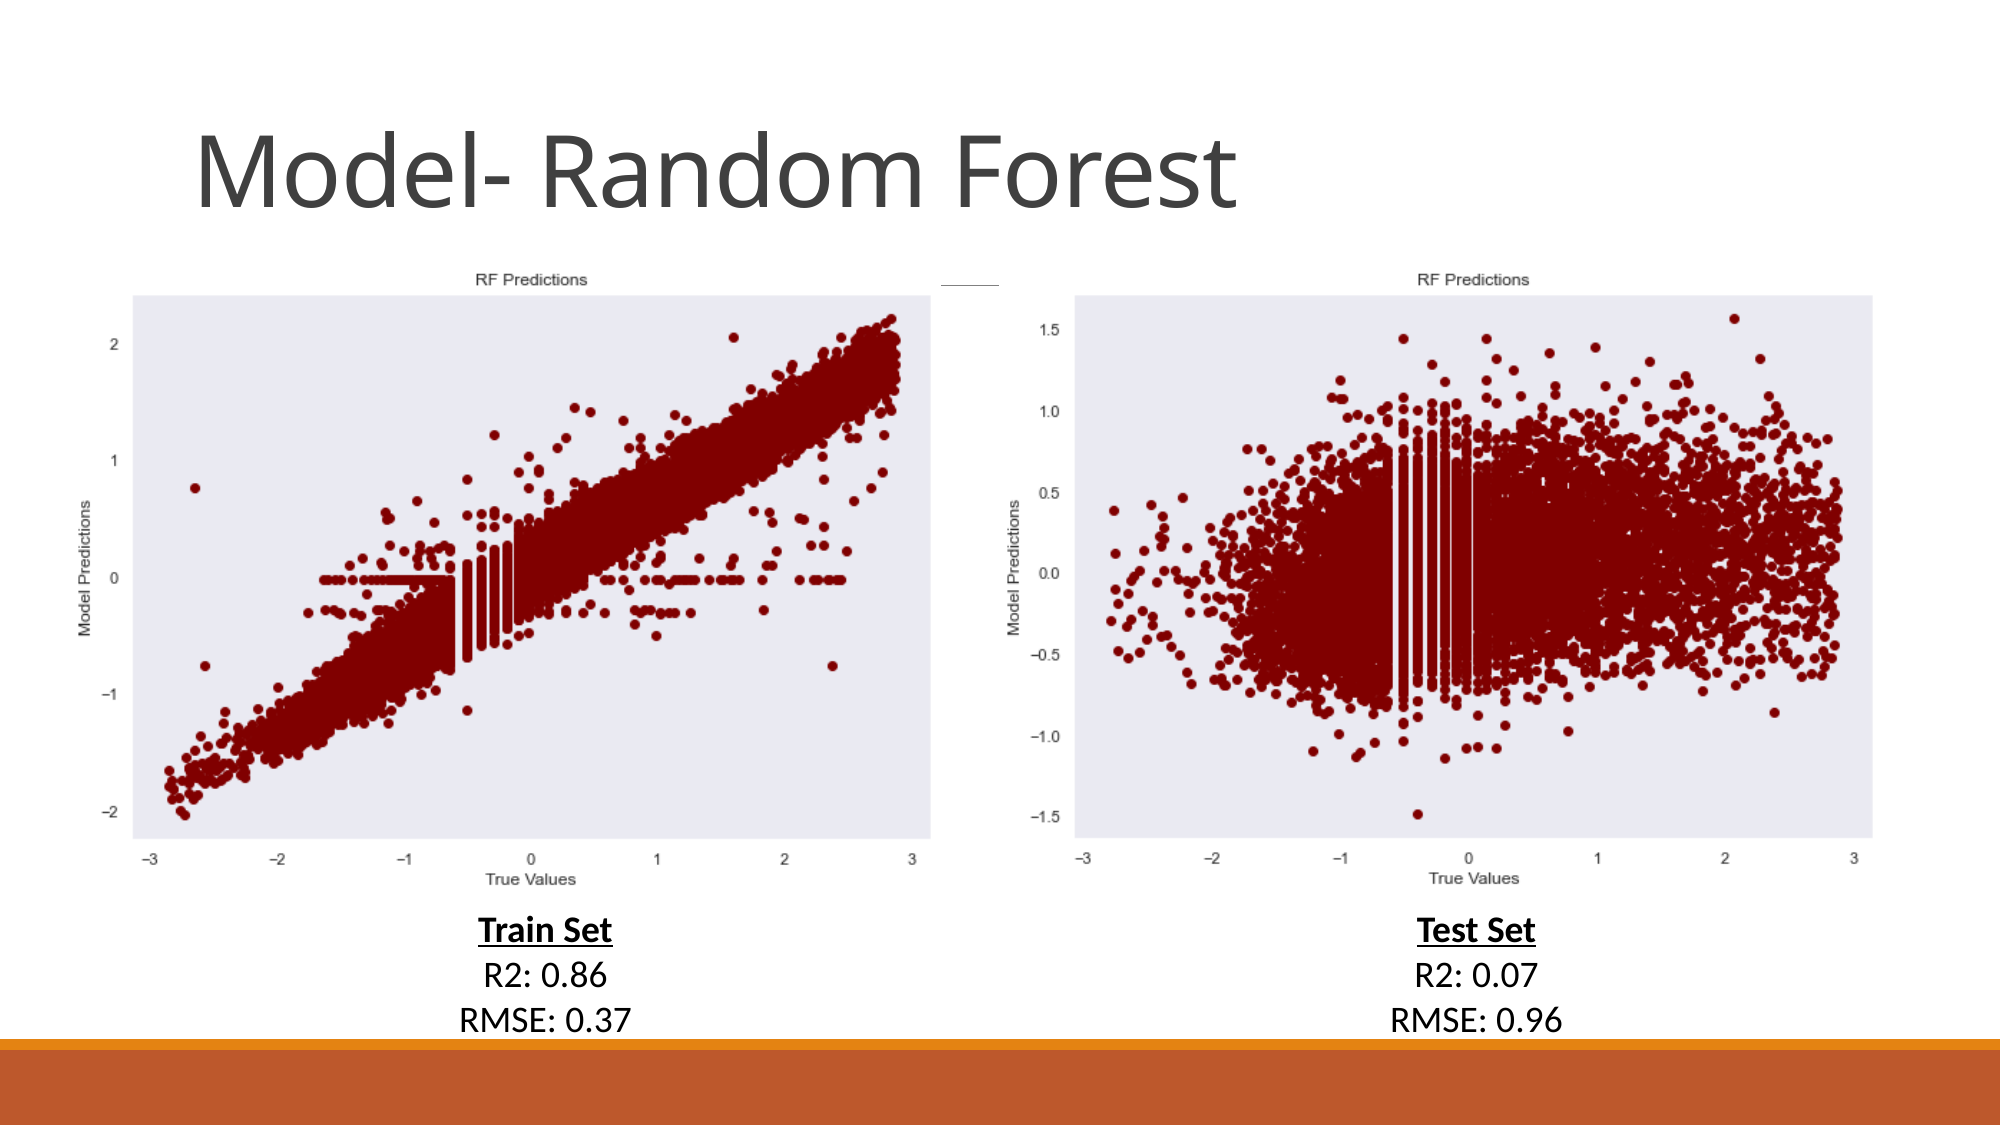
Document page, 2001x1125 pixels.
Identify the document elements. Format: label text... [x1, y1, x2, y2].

title Model- Random Forest [177, 47, 1831, 236]
picture [70, 264, 942, 898]
text_box Test Set R2: 0.07 RMSE: 0.96 [1297, 906, 1656, 1047]
picture [999, 264, 1883, 898]
text_box Train Set R2: 0.86 RMSE: 0.37 [366, 906, 725, 1047]
